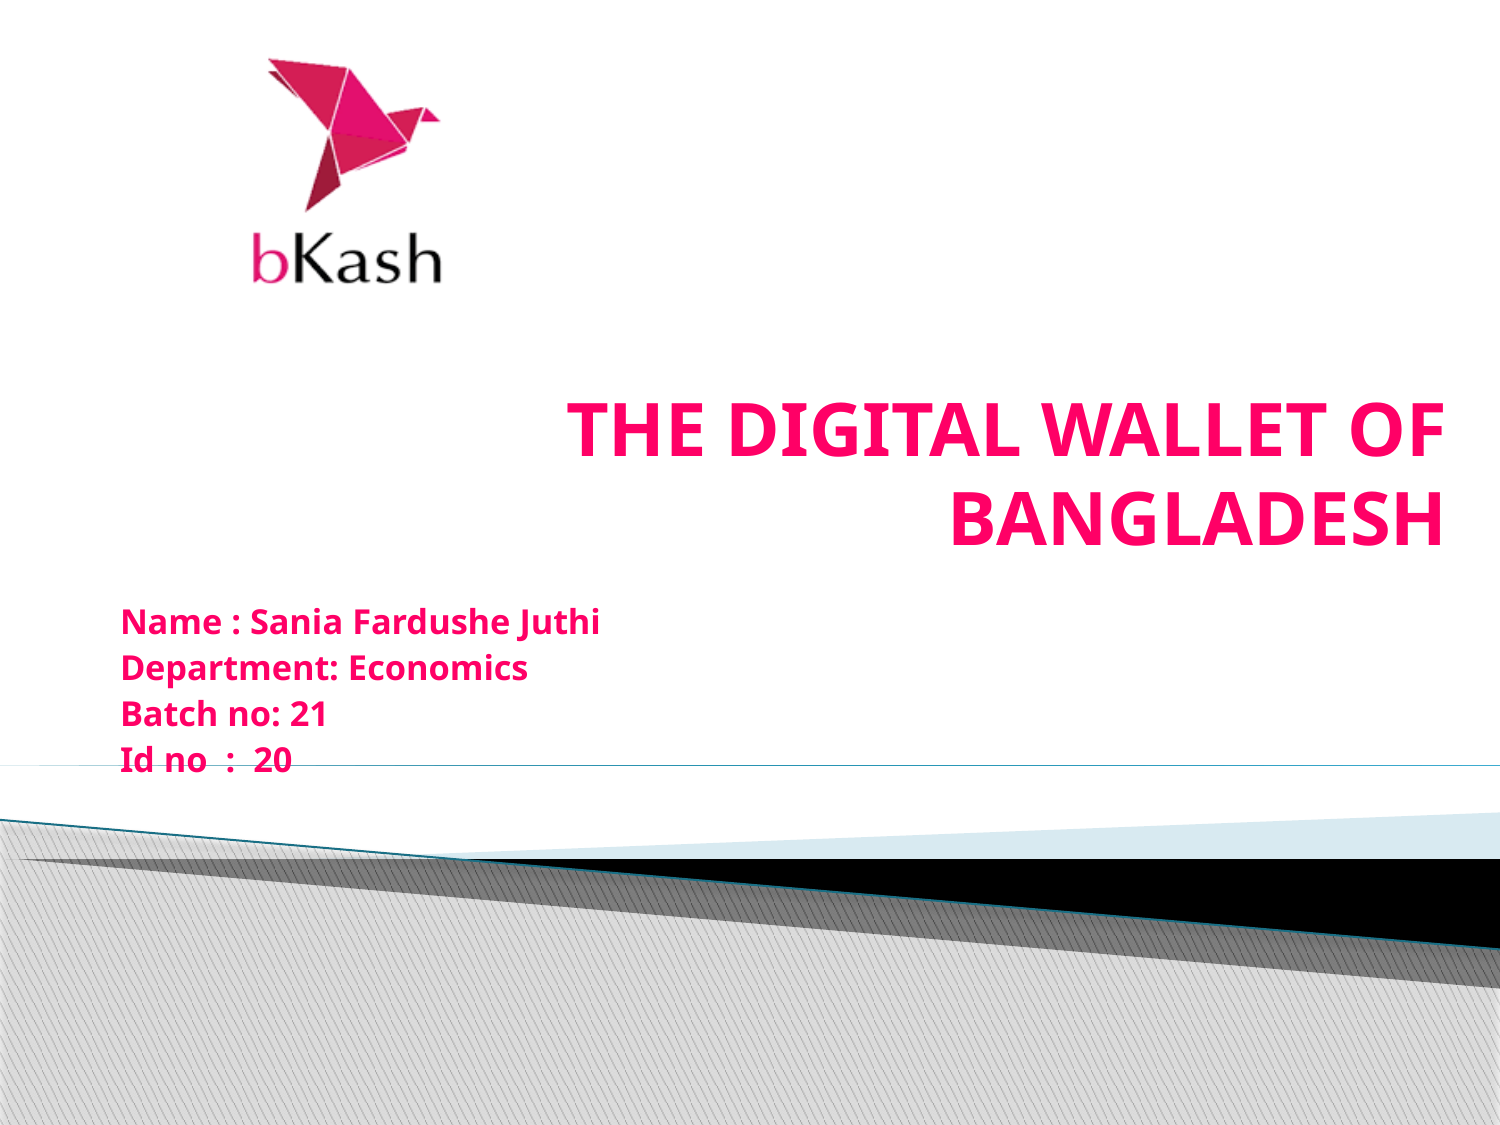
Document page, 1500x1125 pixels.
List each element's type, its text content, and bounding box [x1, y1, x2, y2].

title THE dIGITAL WALLET OF BANGLADESH [62, 375, 1463, 656]
picture [112, 37, 594, 310]
picture [5, 859, 1500, 989]
subtitle Name : Sania Fardushe Juthi Department: Economics Batch no: 21 Id no : 20 [112, 592, 1388, 790]
